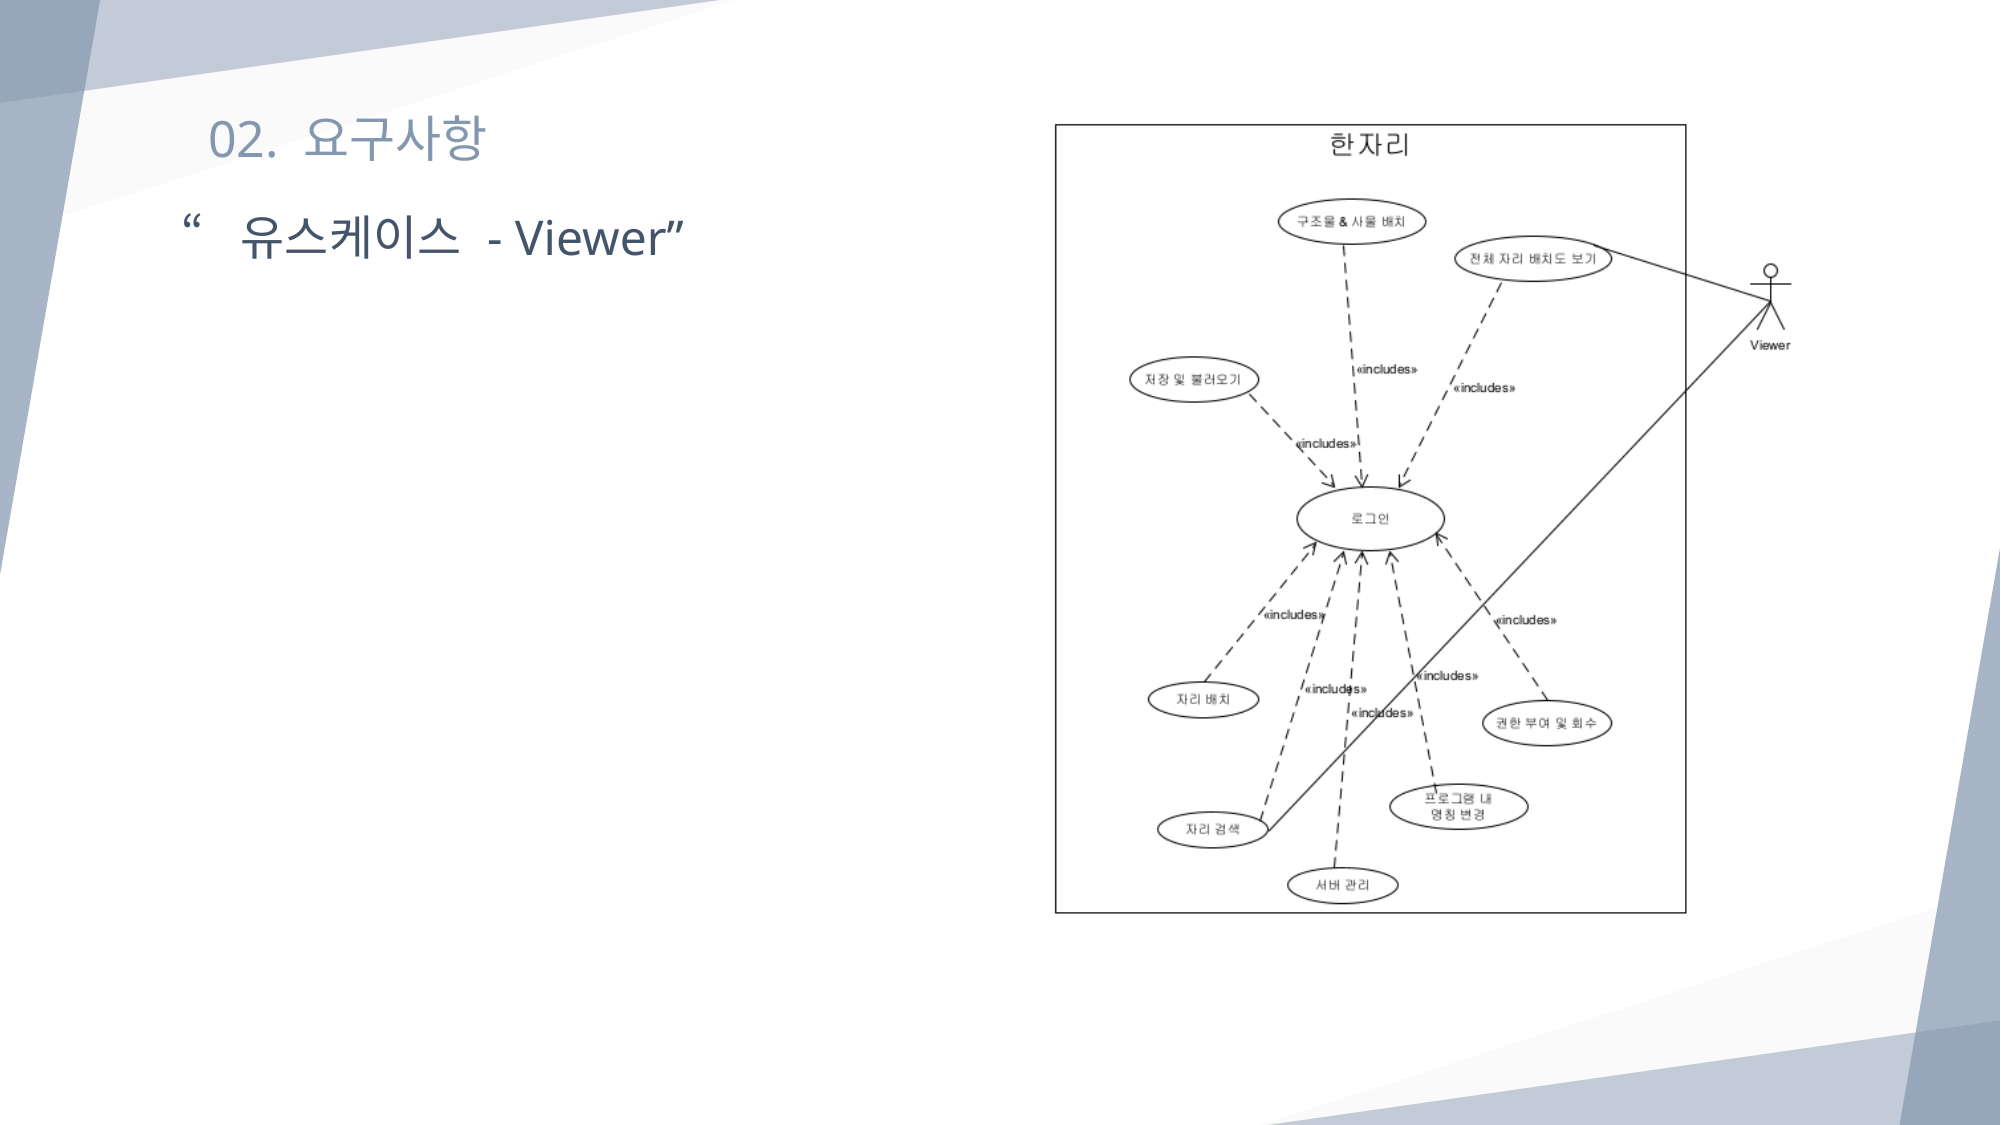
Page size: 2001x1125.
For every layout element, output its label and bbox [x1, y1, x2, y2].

text_box [0, 0, 740, 575]
picture [1023, 90, 1814, 941]
text_box [1260, 548, 2000, 1125]
